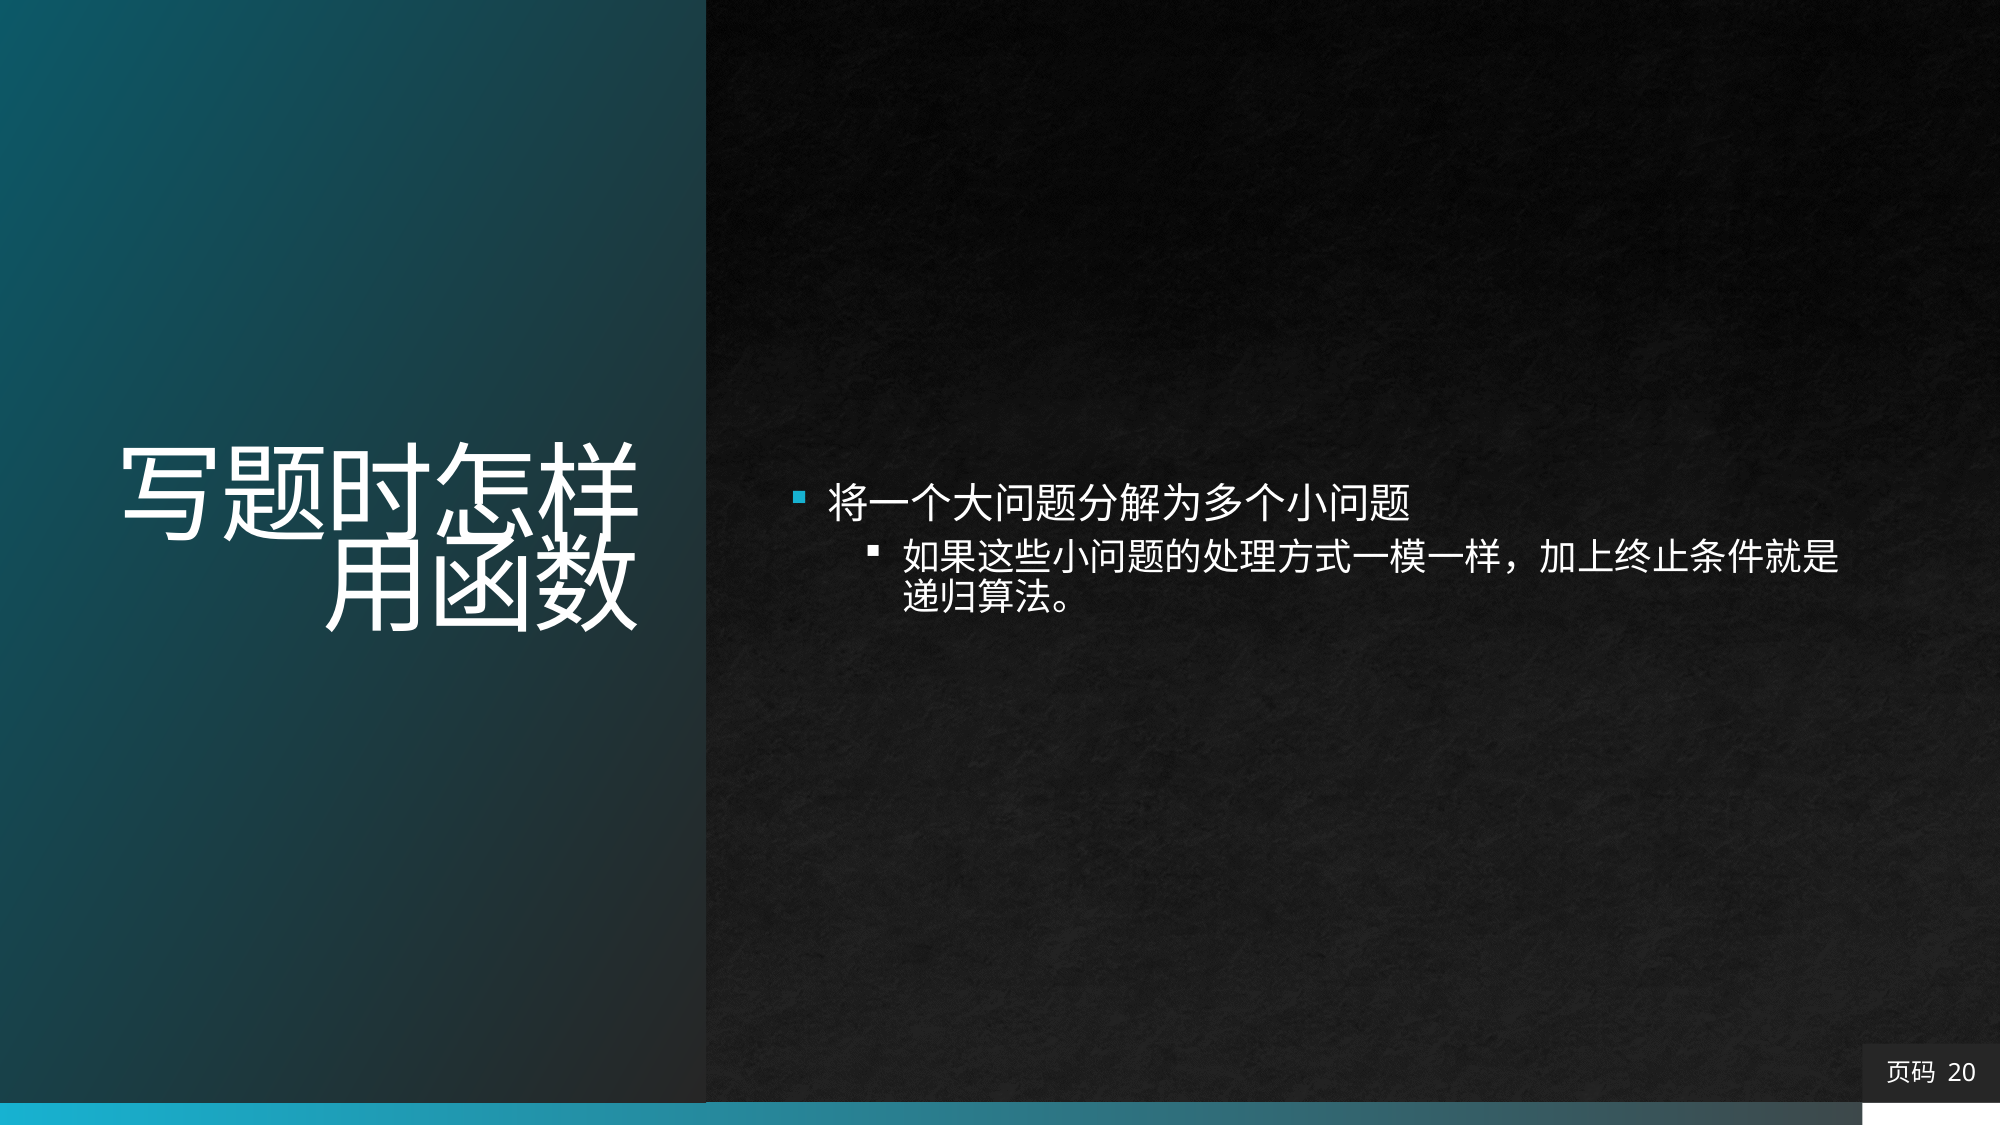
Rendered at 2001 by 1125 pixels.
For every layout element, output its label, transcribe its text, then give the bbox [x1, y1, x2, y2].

title 写题时怎样用函数 [0, 0, 707, 1103]
list 将一个大问题分解为多个小问题 如果这些小问题的处理方式一模一样，加上终止条件就是递归算法。 [771, 59, 1863, 1042]
slide_number 页码 20 [1862, 1043, 2000, 1103]
picture [707, 0, 2000, 1103]
